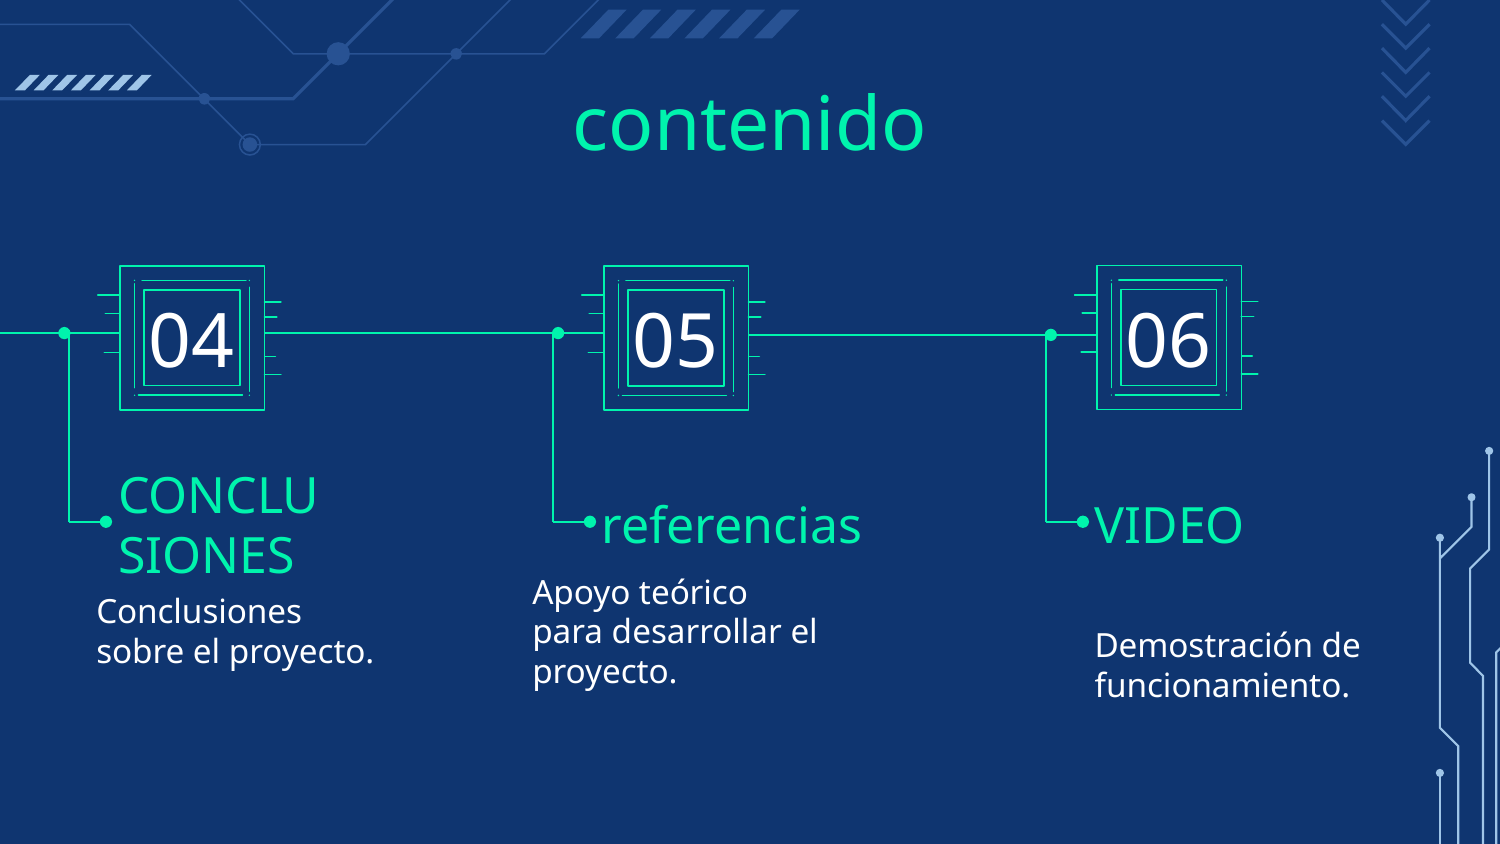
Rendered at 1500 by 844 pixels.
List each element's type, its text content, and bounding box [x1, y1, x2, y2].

title 04 [144, 290, 240, 386]
title 06 [1120, 290, 1217, 386]
title VIDEO [1094, 470, 1335, 577]
subtitle Conclusiones sobre el proyecto. [96, 577, 384, 684]
title referencias [601, 470, 882, 577]
title contenido [118, 75, 1382, 156]
title CONCLUSIONES [118, 470, 344, 577]
title 05 [627, 290, 724, 386]
subtitle Apoyo teórico para desarrollar el proyecto. [532, 577, 820, 684]
subtitle Demostración de funcionamiento. [1094, 611, 1382, 718]
